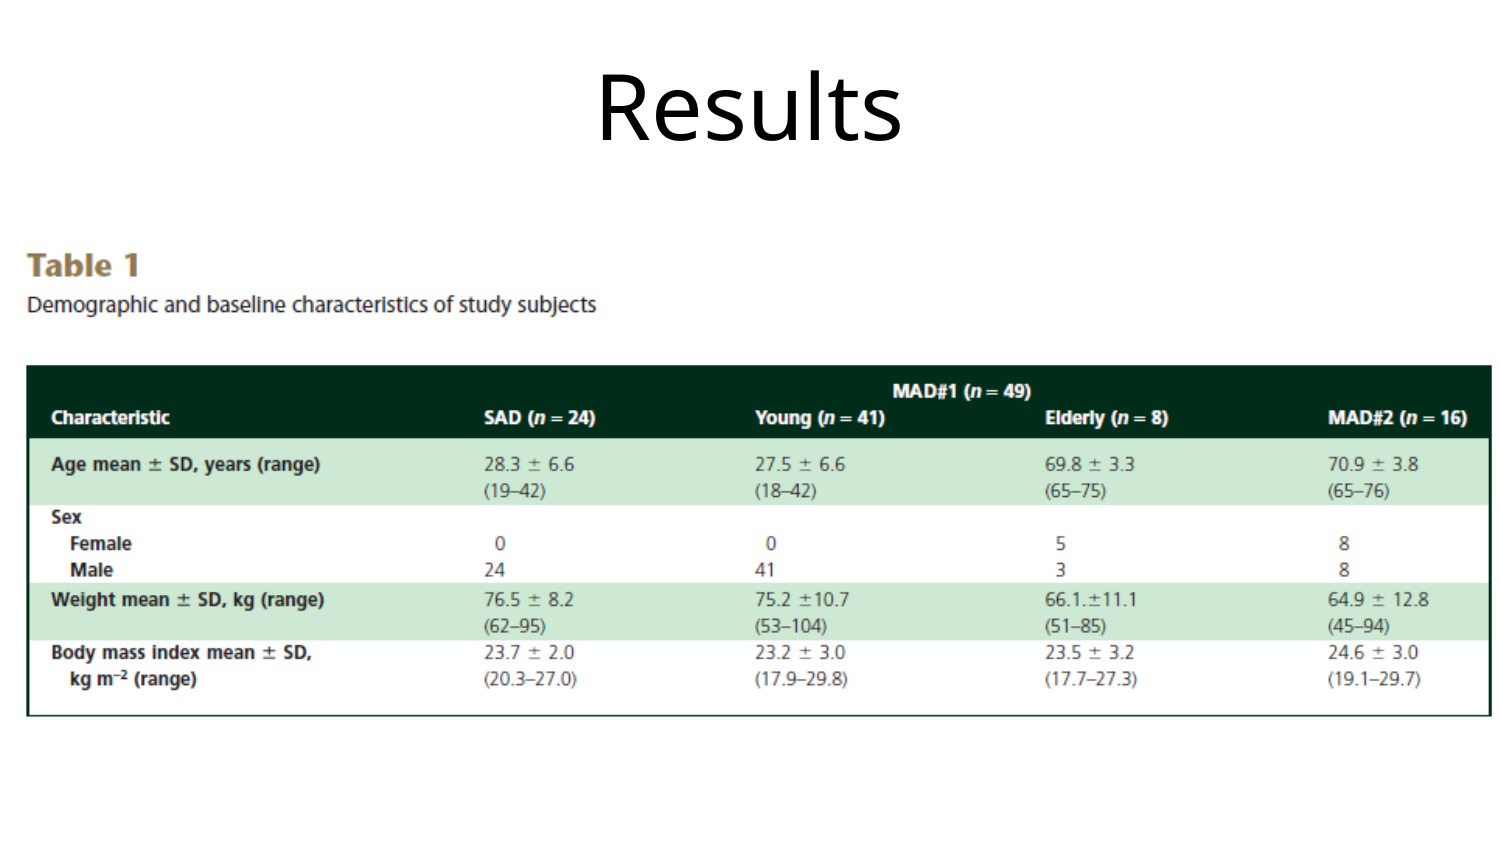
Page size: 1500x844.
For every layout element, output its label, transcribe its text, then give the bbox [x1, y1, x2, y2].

picture [0, 232, 1493, 735]
title Results [75, 33, 1425, 175]
